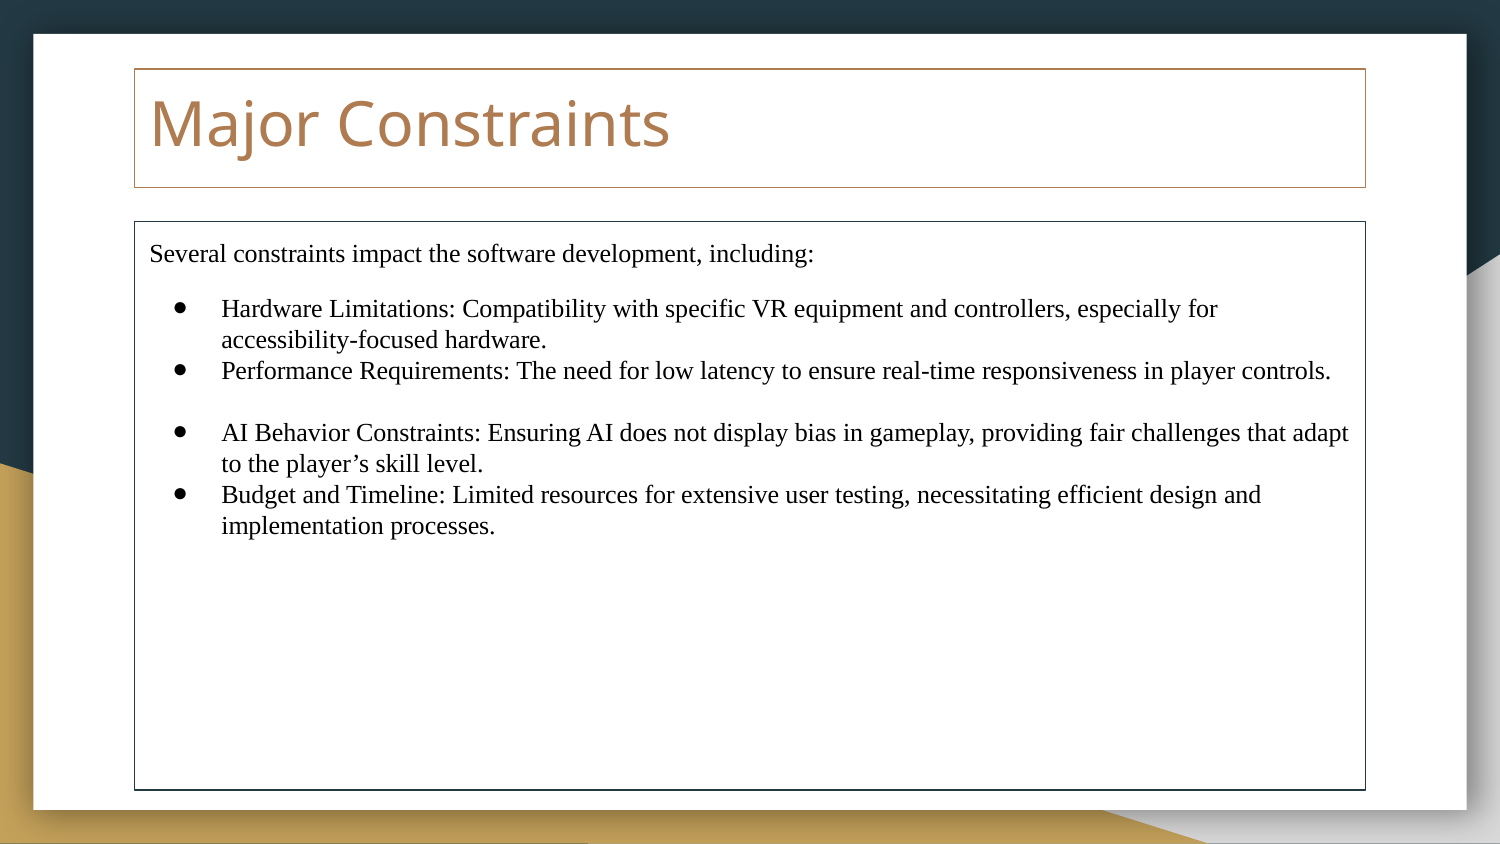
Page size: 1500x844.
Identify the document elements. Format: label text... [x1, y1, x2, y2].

title Major Constraints [134, 68, 1366, 188]
list Several constraints impact the software development, including: Hardware Limitations: Compatibility with specific VR equipment and controllers, especially for accessibility-focused hardware. Performance Requirements: The need for low latency to ensure real-time responsiveness in player controls. AI Behavior Constraints: Ensuring AI does not display bias in gameplay, providing fair challenges that adapt to the player’s skill level. Budget and Timeline: Limited resources for extensive user testing, necessitating efficient design and implementation processes. [134, 221, 1366, 790]
